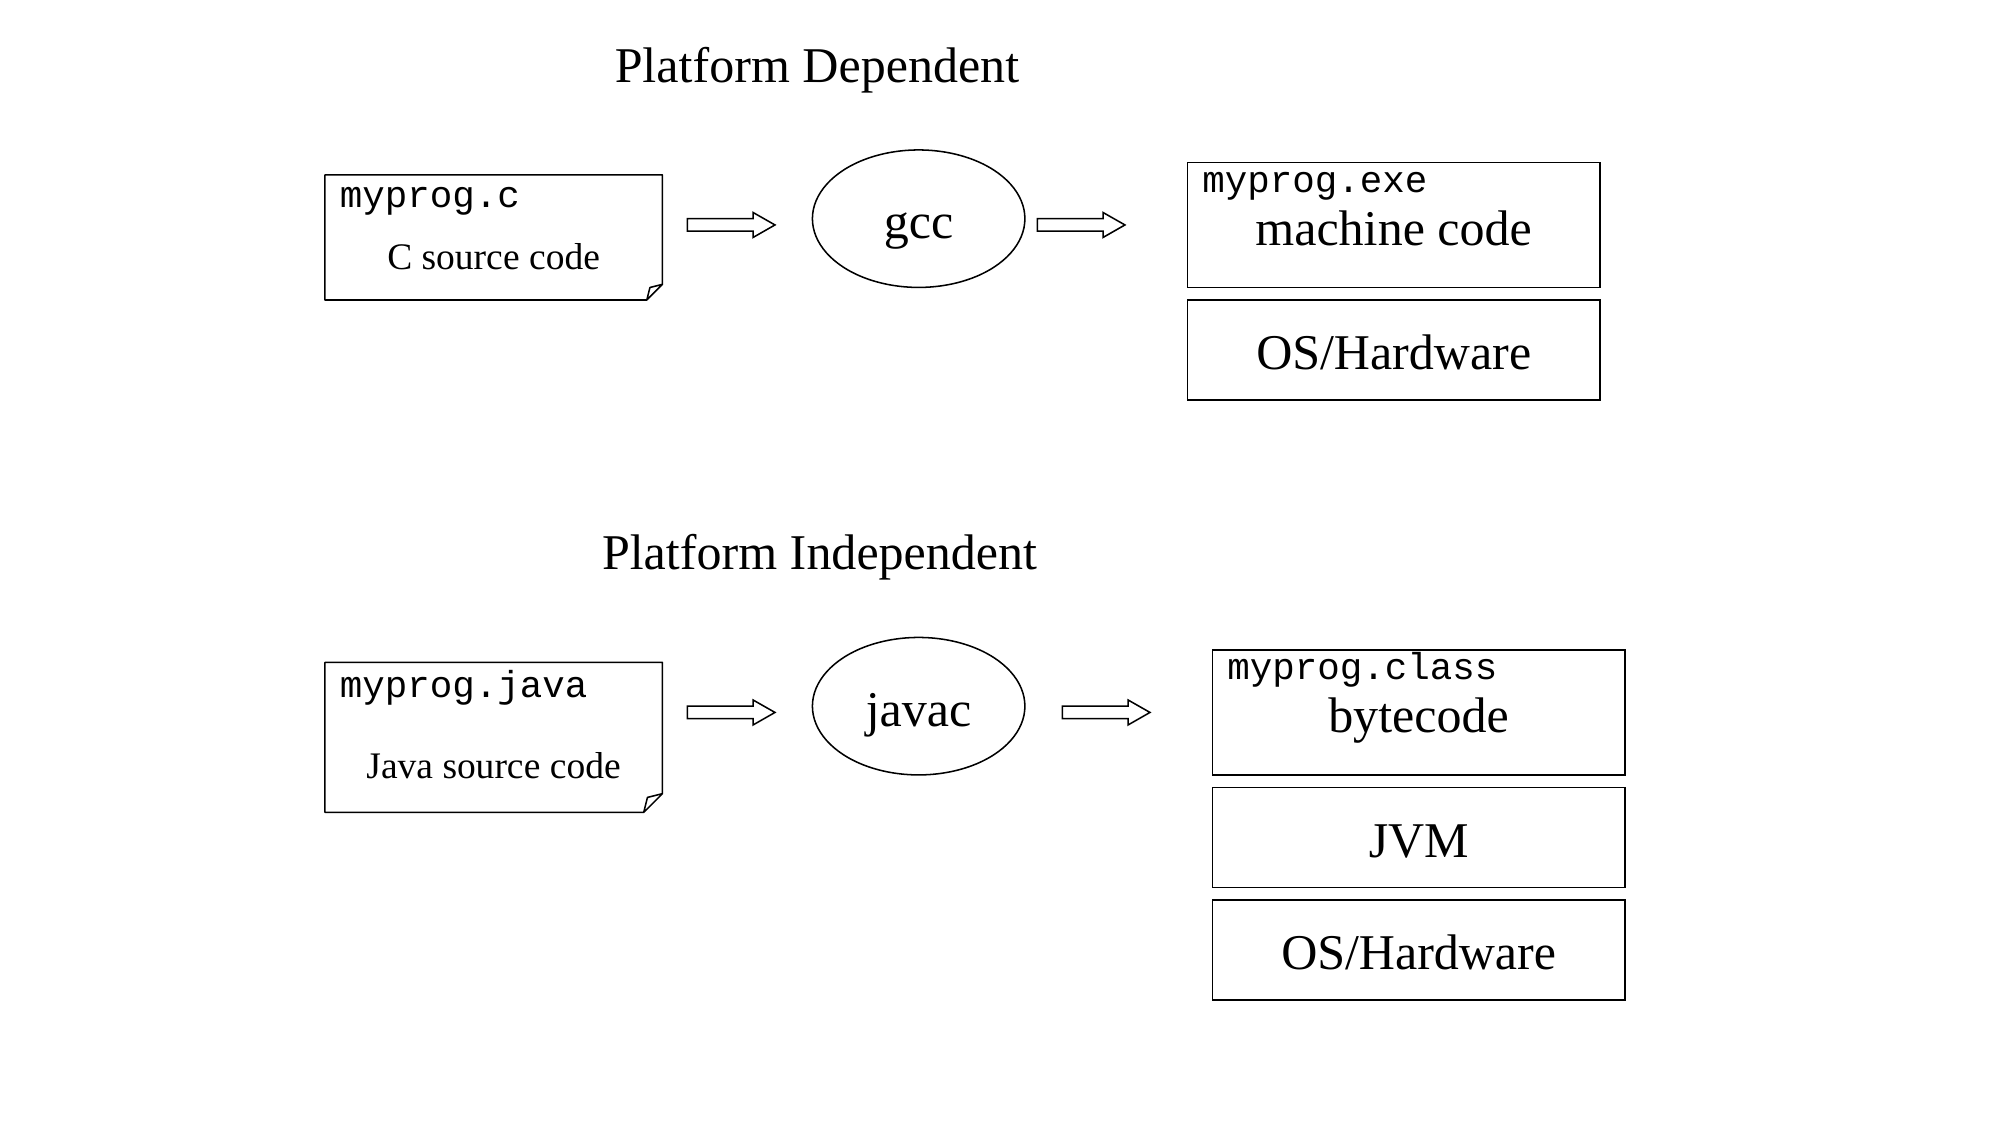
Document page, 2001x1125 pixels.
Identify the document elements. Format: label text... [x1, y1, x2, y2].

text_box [324, 512, 1625, 1000]
text_box C source code [324, 174, 663, 300]
text_box Platform Dependent [599, 24, 1213, 100]
text_box myprog.exe [1187, 147, 1525, 208]
text_box gcc [812, 149, 1025, 288]
text_box OS/Hardware [1187, 299, 1600, 400]
text_box myprog.c [324, 162, 588, 223]
text_box machine code [1187, 162, 1600, 288]
text_box [1037, 212, 1125, 238]
text_box [687, 212, 775, 238]
